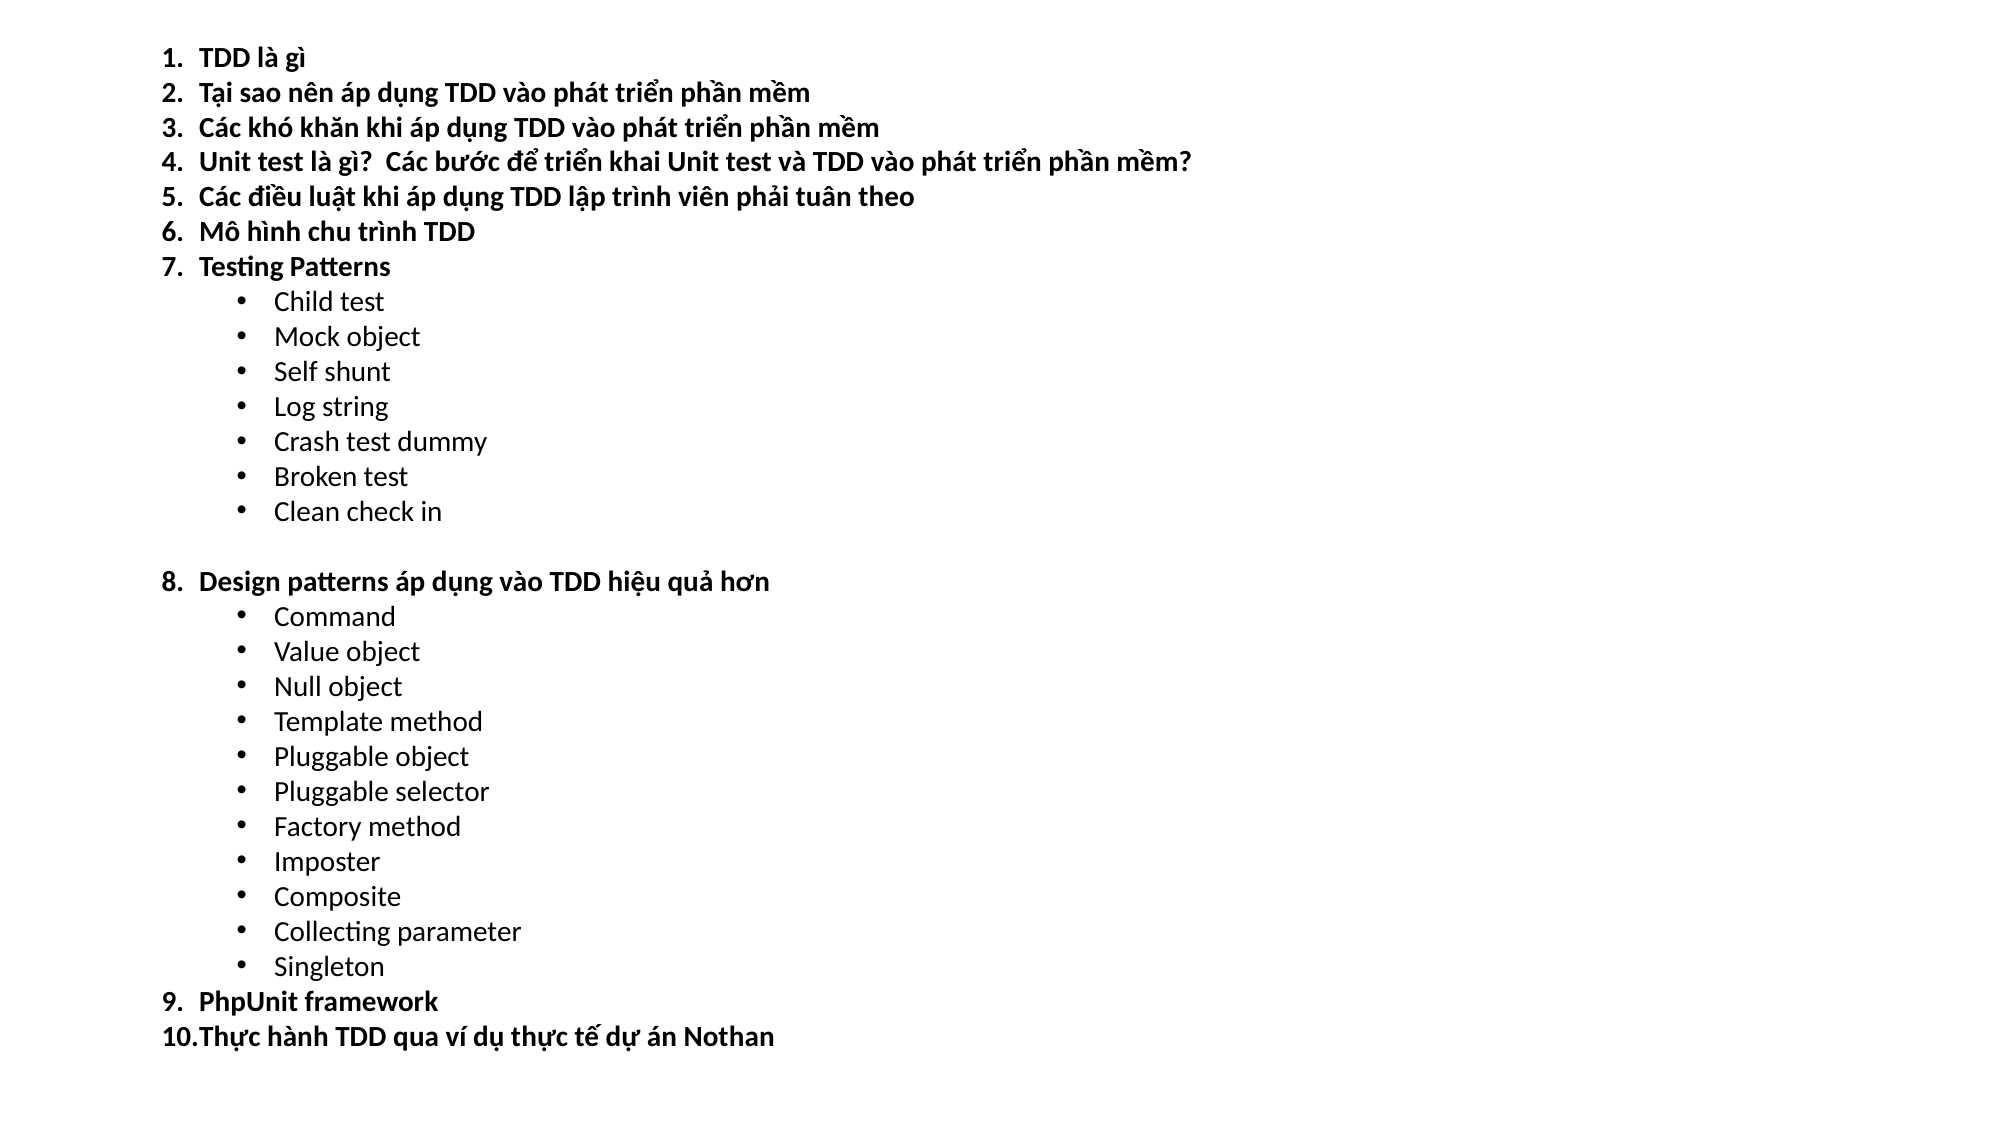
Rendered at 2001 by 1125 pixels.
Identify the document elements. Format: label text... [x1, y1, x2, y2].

text_box TDD là gì Tại sao nên áp dụng TDD vào phát triển phần mềm Các khó khăn khi áp dụng TDD vào phát triển phần mềm Unit test là gì? Các bước để triển khai Unit test và TDD vào phát triển phần mềm? Các điều luật khi áp dụng TDD lập trình viên phải tuân theo Mô hình chu trình TDD Testing Patterns Child test Mock object Self shunt Log string Crash test dummy Broken test Clean check in Design patterns áp dụng vào TDD hiệu quả hơn Command Value object Null object Template method Pluggable object Pluggable selector Factory method Imposter Composite Collecting parameter Singleton PhpUnit framework Thực hành TDD qua ví dụ thực tế dự án Nothan [146, 30, 1721, 1095]
